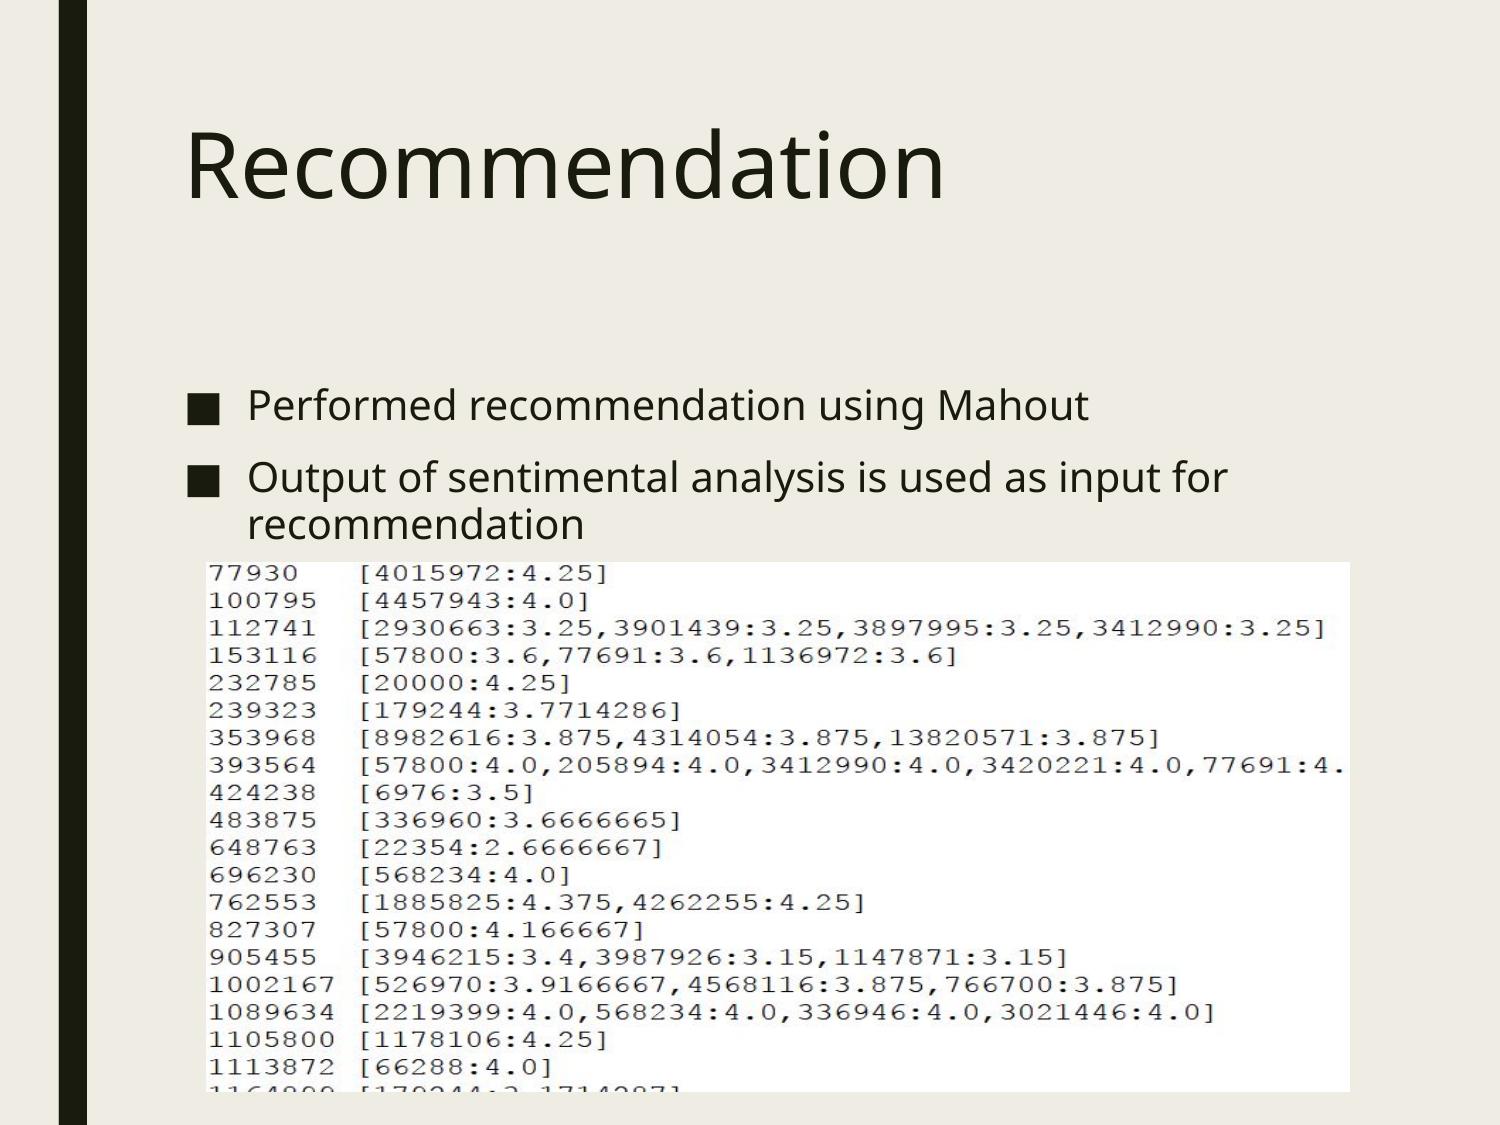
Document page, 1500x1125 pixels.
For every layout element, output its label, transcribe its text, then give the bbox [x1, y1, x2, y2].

title Recommendation [168, 112, 1351, 357]
list Performed recommendation using Mahout Output of sentimental analysis is used as input for recommendation [168, 375, 1351, 963]
picture [206, 562, 1350, 1093]
